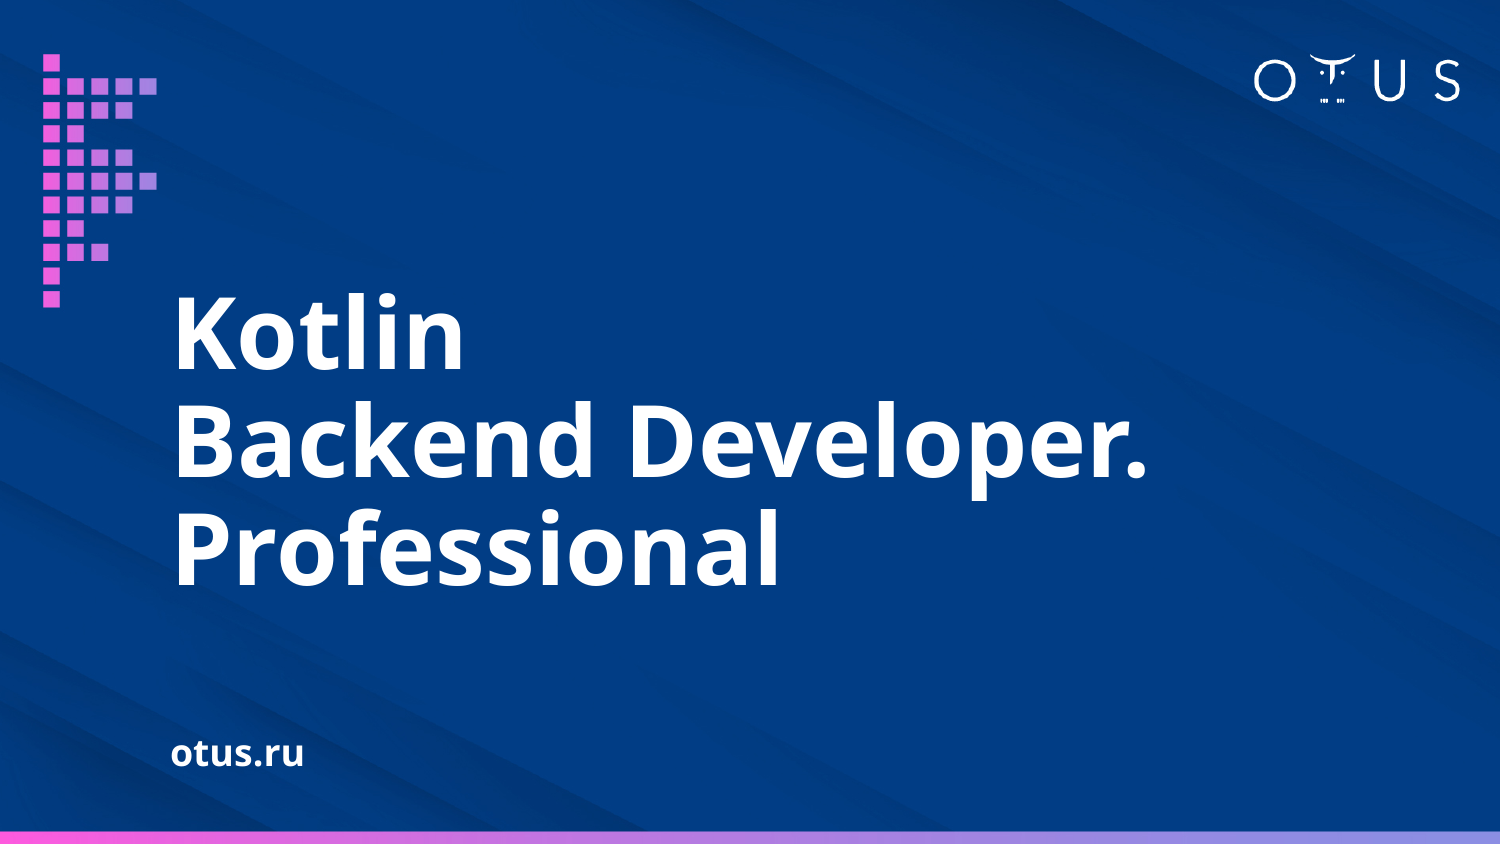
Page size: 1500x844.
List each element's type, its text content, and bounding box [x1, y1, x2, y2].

title Kotlin Backend Developer. Professional [154, 268, 1366, 658]
picture [0, 0, 1500, 844]
subtitle otus.ru [154, 713, 1500, 793]
